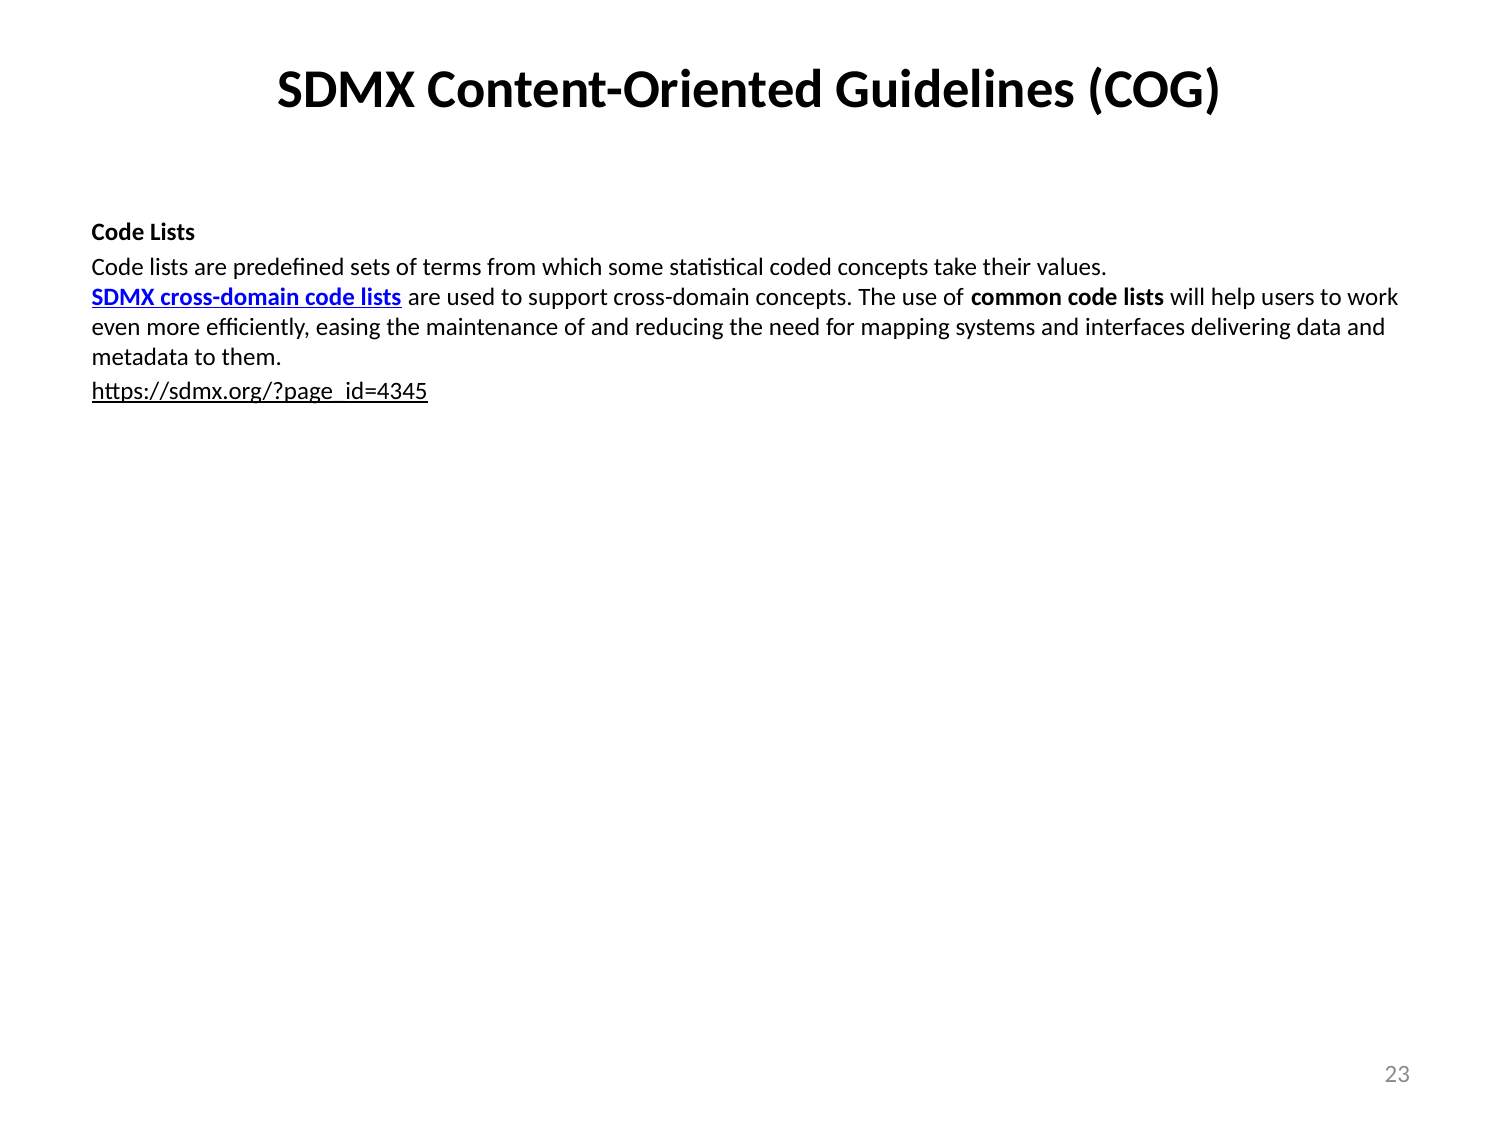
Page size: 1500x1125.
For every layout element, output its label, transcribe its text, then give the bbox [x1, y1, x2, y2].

list Code Lists Code lists are predefined sets of terms from which some statistical coded concepts take their values. SDMX cross-domain code lists are used to support cross-domain concepts. The use of common code lists will help users to work even more efficiently, easing the maintenance of and reducing the need for mapping systems and interfaces delivering data and metadata to them. https://sdmx.org/?page_id=4345 [76, 172, 1427, 916]
title SDMX Content-Oriented Guidelines (COG) [75, 45, 1425, 233]
slide_number 23 [1074, 1042, 1425, 1103]
